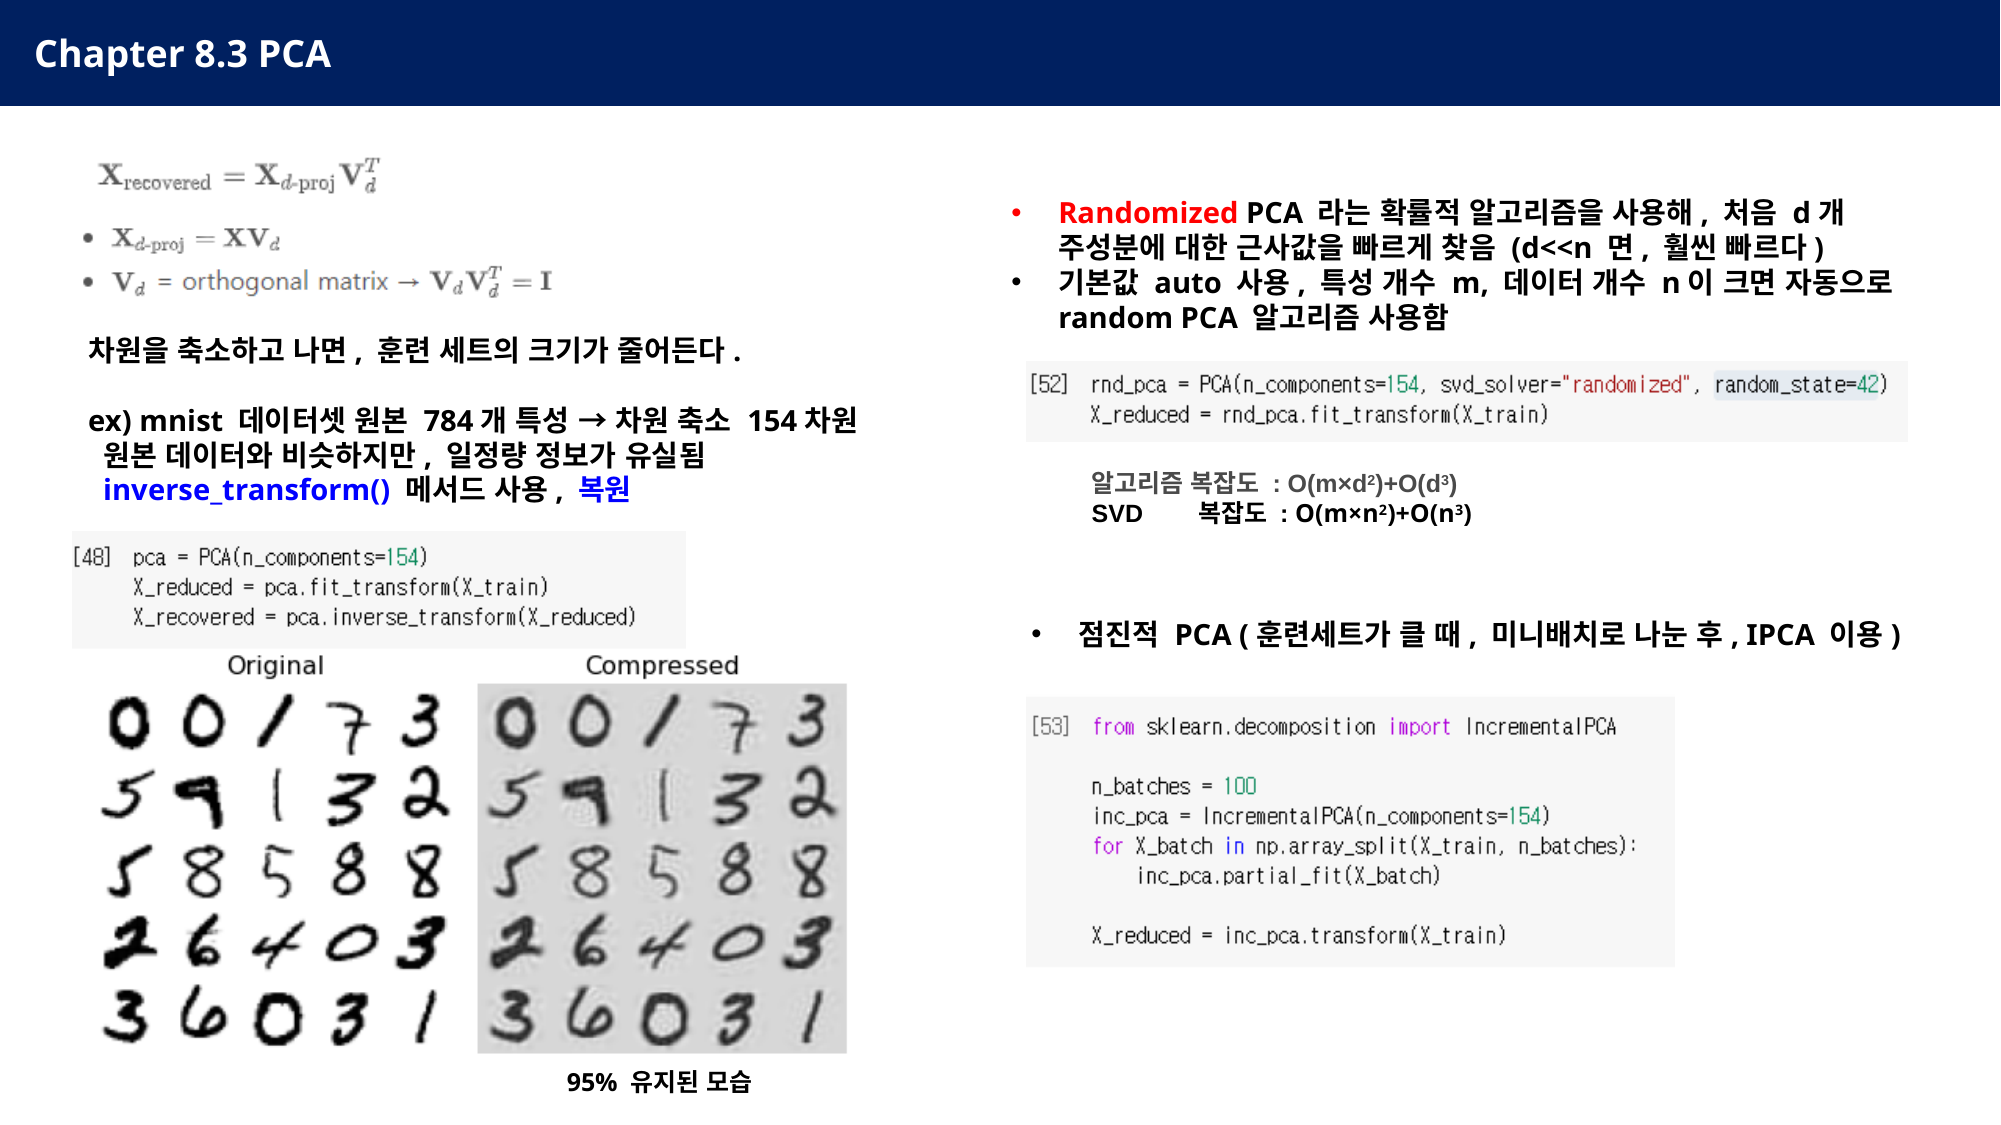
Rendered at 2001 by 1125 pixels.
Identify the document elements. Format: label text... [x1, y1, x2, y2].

text_box Randomized PCA 라는 확률적 알고리즘을 사용해, 처음 d개 주성분에 대한 근사값을 빠르게 찾음 (d<<n 면, 훨씬 빠르다) 기본값 auto 사용, 특성 개수 m, 데이터 개수 n이 크면 자동으로 random PCA 알고리즘 사용함 [996, 187, 1938, 377]
picture [57, 531, 869, 1082]
text_box 차원을 축소하고 나면, 훈련 세트의 크기가 줄어든다. ex) mnist 데이터셋 원본 784개 특성 → 차원 축소 154차원 원본 데이터와 비슷하지만, 일정량 정보가 유실됨 inverse_transform() 메서드 사용, 복원 [73, 324, 874, 549]
text_box 알고리즘 복잡도 : O(m×d2)+O(d3) SVD 복잡도 : O(m×n2)+O(n3) [1076, 460, 1487, 535]
text_box 95% 유지된 모습 [552, 1082, 768, 1104]
text_box Chapter 8.3 PCA [0, 0, 2000, 106]
picture [57, 130, 574, 312]
picture [1026, 361, 1908, 442]
text_box 점진적 PCA (훈련세트가 클 때, 미니배치로 나눈 후, IPCA 이용) [1016, 609, 1916, 694]
picture [1026, 694, 1675, 972]
